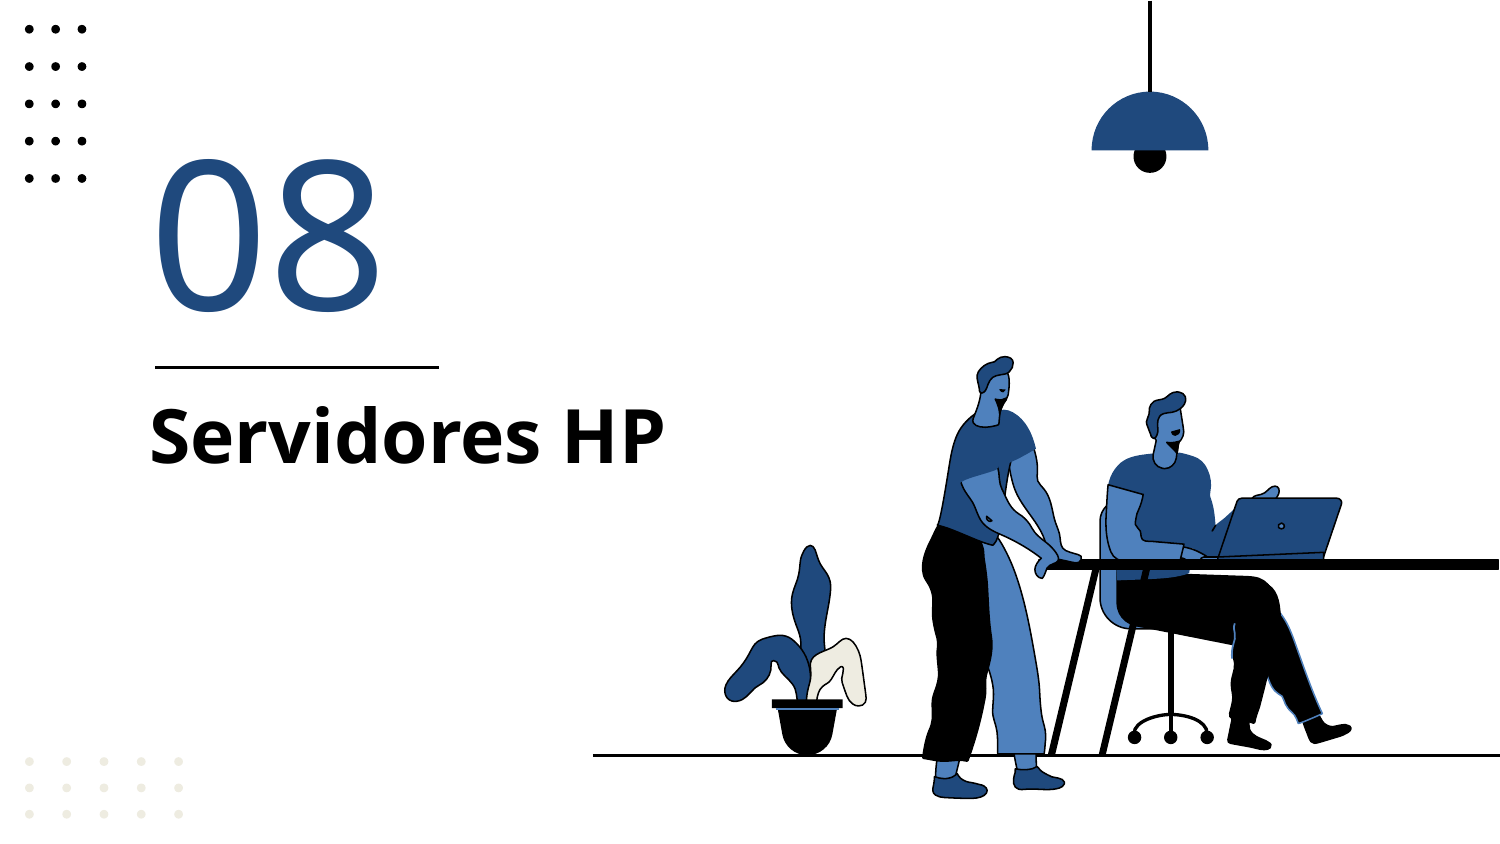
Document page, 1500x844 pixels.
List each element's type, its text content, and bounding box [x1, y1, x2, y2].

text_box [1086, 391, 1499, 754]
title Servidores HP [134, 390, 886, 650]
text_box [722, 545, 867, 754]
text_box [1091, 0, 1209, 174]
title 08 [134, 107, 528, 368]
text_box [921, 356, 1083, 799]
